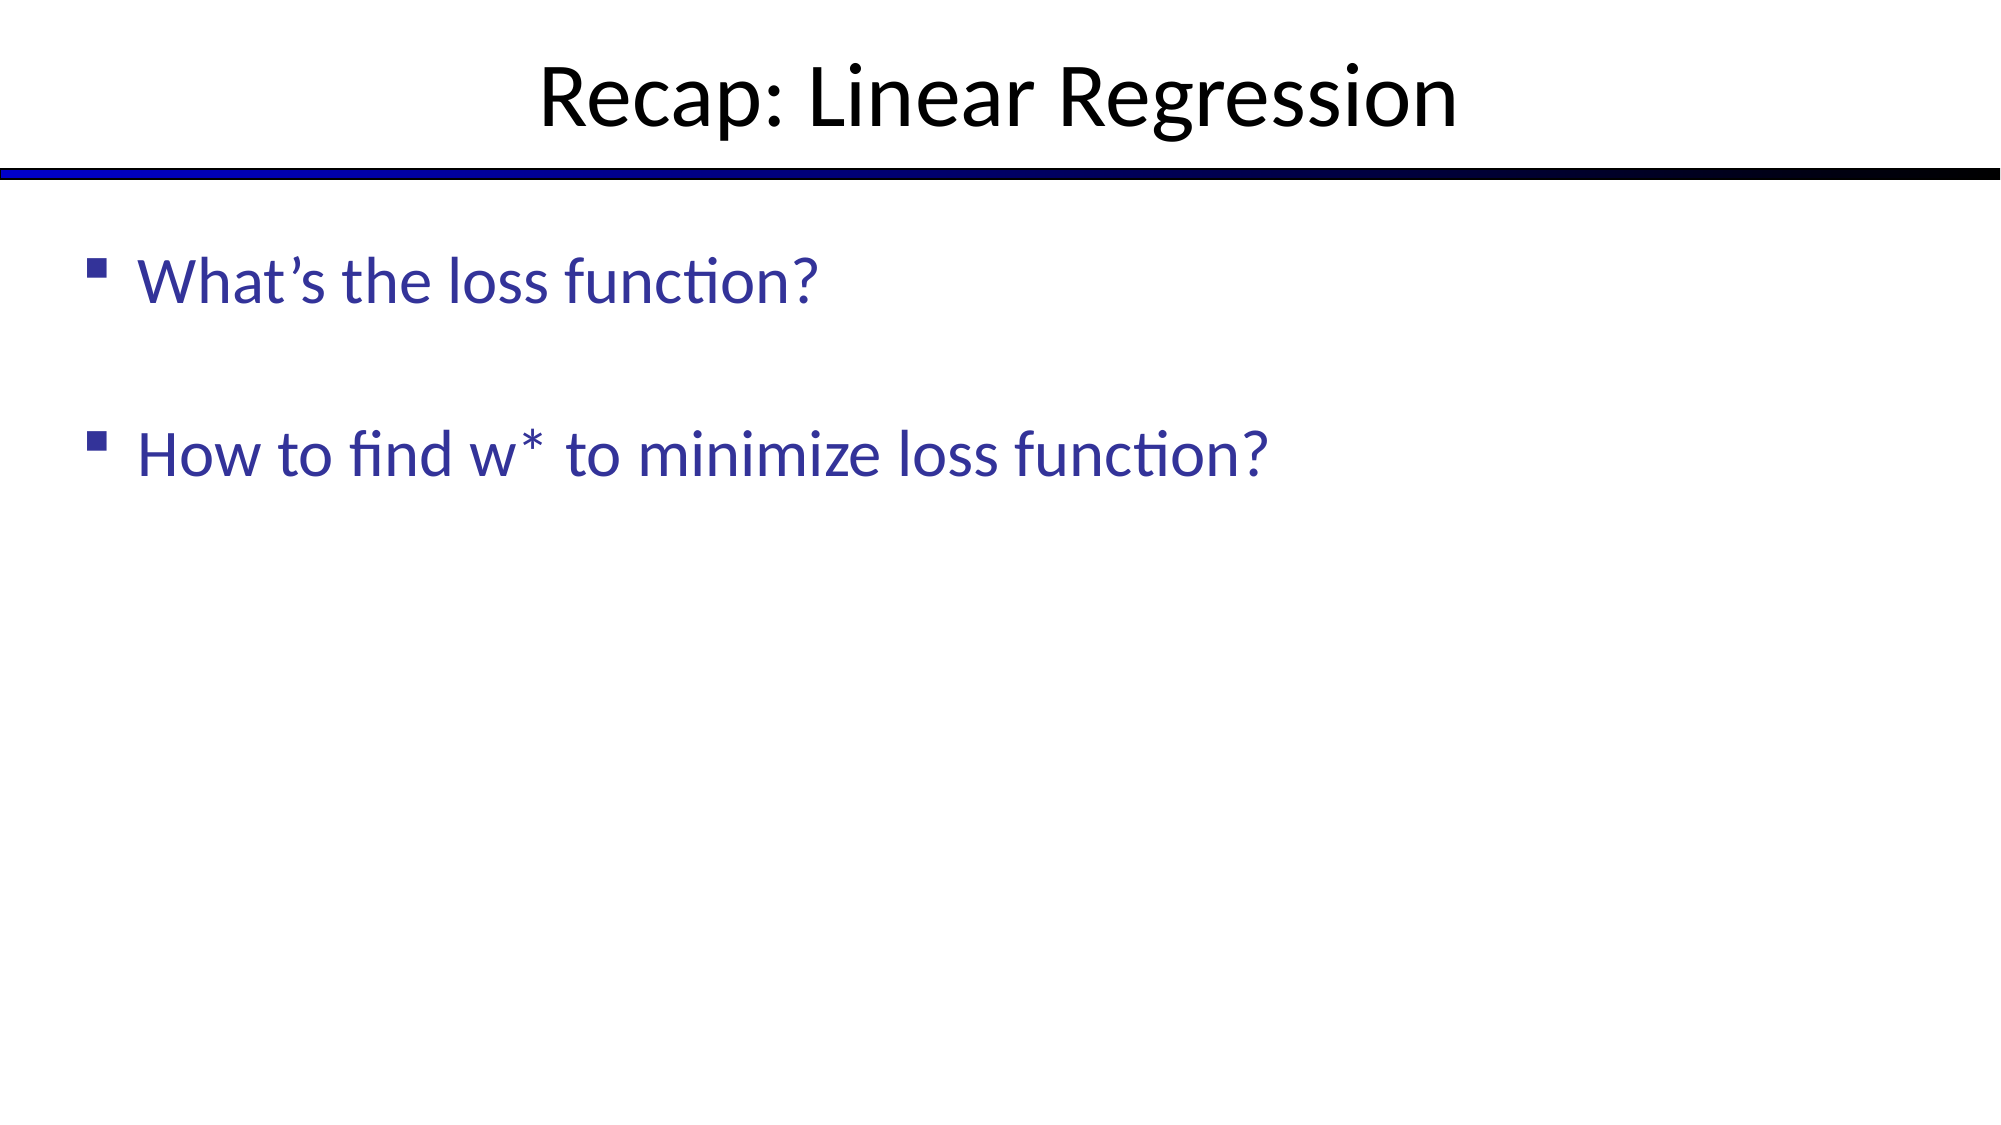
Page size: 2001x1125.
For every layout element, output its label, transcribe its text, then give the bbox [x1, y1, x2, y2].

list What’s the loss function? How to find w* to minimize loss function? [66, 228, 1934, 1006]
title Recap: Linear Regression [0, 0, 2000, 184]
